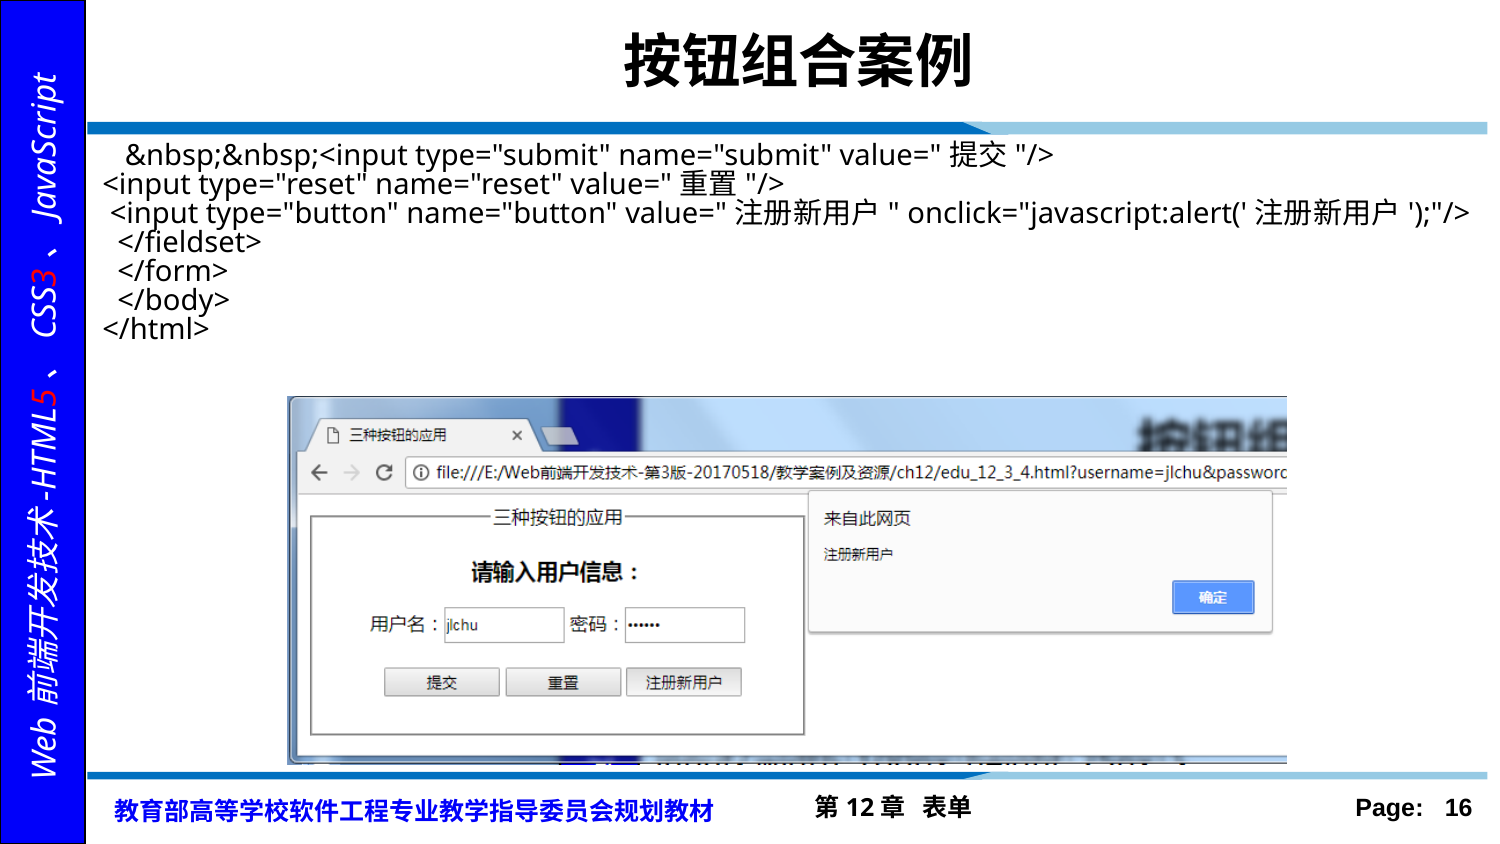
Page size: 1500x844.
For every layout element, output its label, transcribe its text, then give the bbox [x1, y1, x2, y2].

picture [287, 396, 1287, 765]
text_box &nbsp;&nbsp;<input type="submit" name="submit" value="提交"/> <input type="reset" name="reset" value="重置"/> <input type="button" name="button" value="注册新用户" onclick="javascript:alert('注册新用户');"/> </fieldset> </form> </body> </html> [87, 134, 1488, 354]
title 按钮组合案例 [161, 11, 1436, 106]
